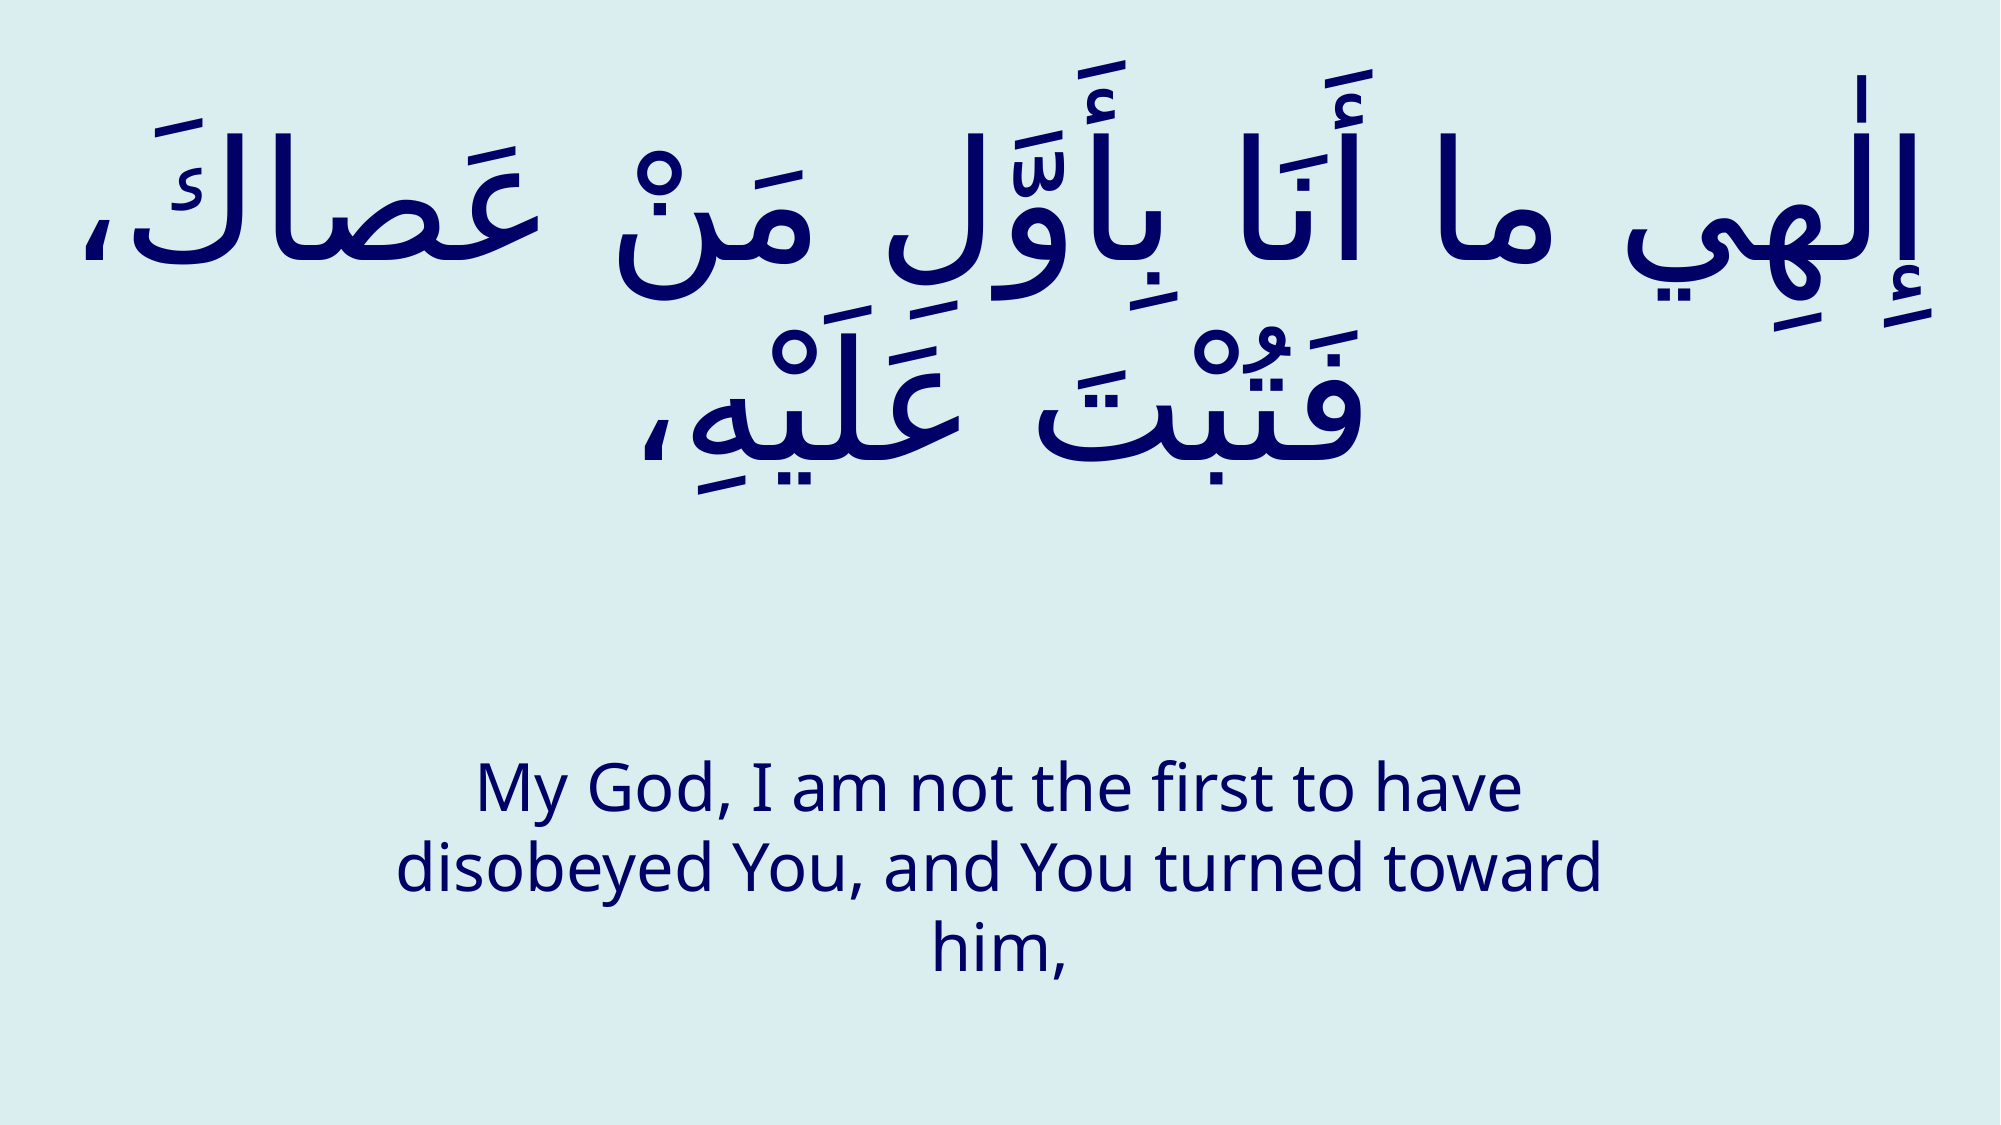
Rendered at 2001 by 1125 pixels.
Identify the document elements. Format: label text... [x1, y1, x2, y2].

list My God, I am not the first to have disobeyed You, and You turned toward him, [356, 737, 1644, 1050]
title إِلٰهِي ما أَنَا بِأَوَّلِ مَنْ عَصاكَ، فَتُبْتَ عَلَيْهِ، [0, 200, 2000, 388]
